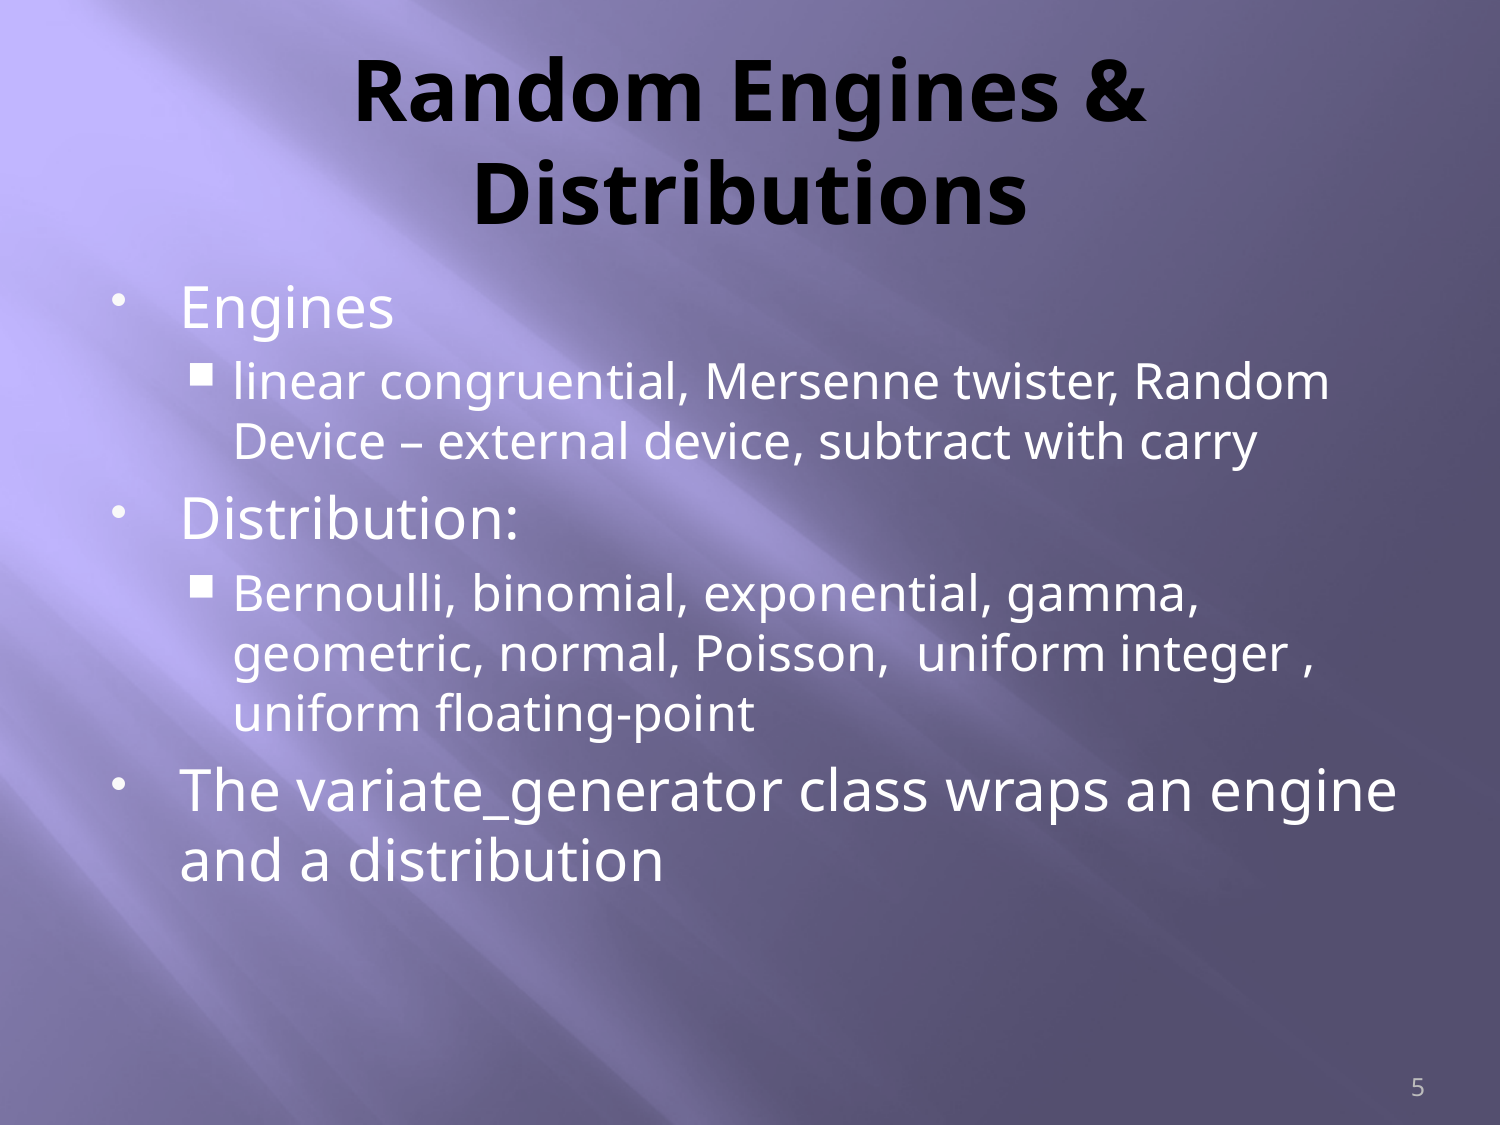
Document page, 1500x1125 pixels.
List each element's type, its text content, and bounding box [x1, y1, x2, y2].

slide_number 5 [1299, 1052, 1425, 1113]
title Random Engines & Distributions [75, 45, 1425, 233]
list Engines linear congruential, Mersenne twister, Random Device – external device, subtract with carry Distribution: Bernoulli, binomial, exponential, gamma, geometric, normal, Poisson, uniform integer , uniform floating-point The variate_generator class wraps an engine and a distribution [75, 262, 1425, 1035]
